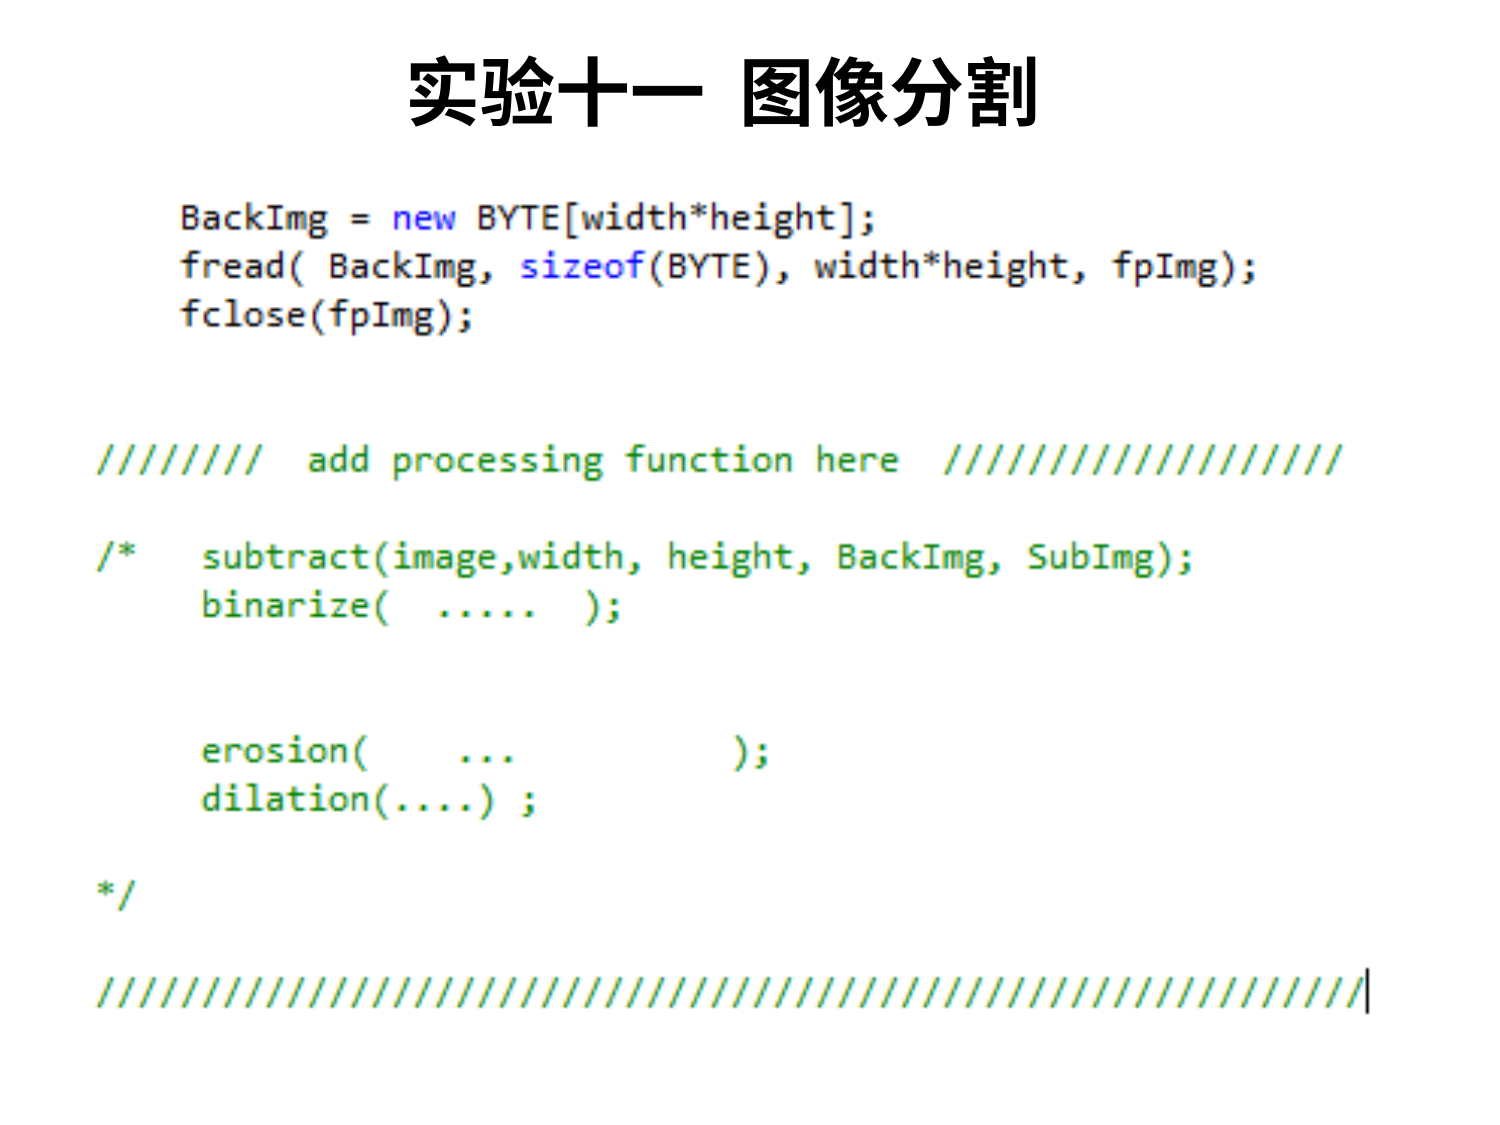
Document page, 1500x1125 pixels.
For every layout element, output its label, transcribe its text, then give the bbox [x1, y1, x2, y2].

title 实验十一 图像分割 [47, 19, 1398, 161]
picture [93, 176, 1500, 1052]
